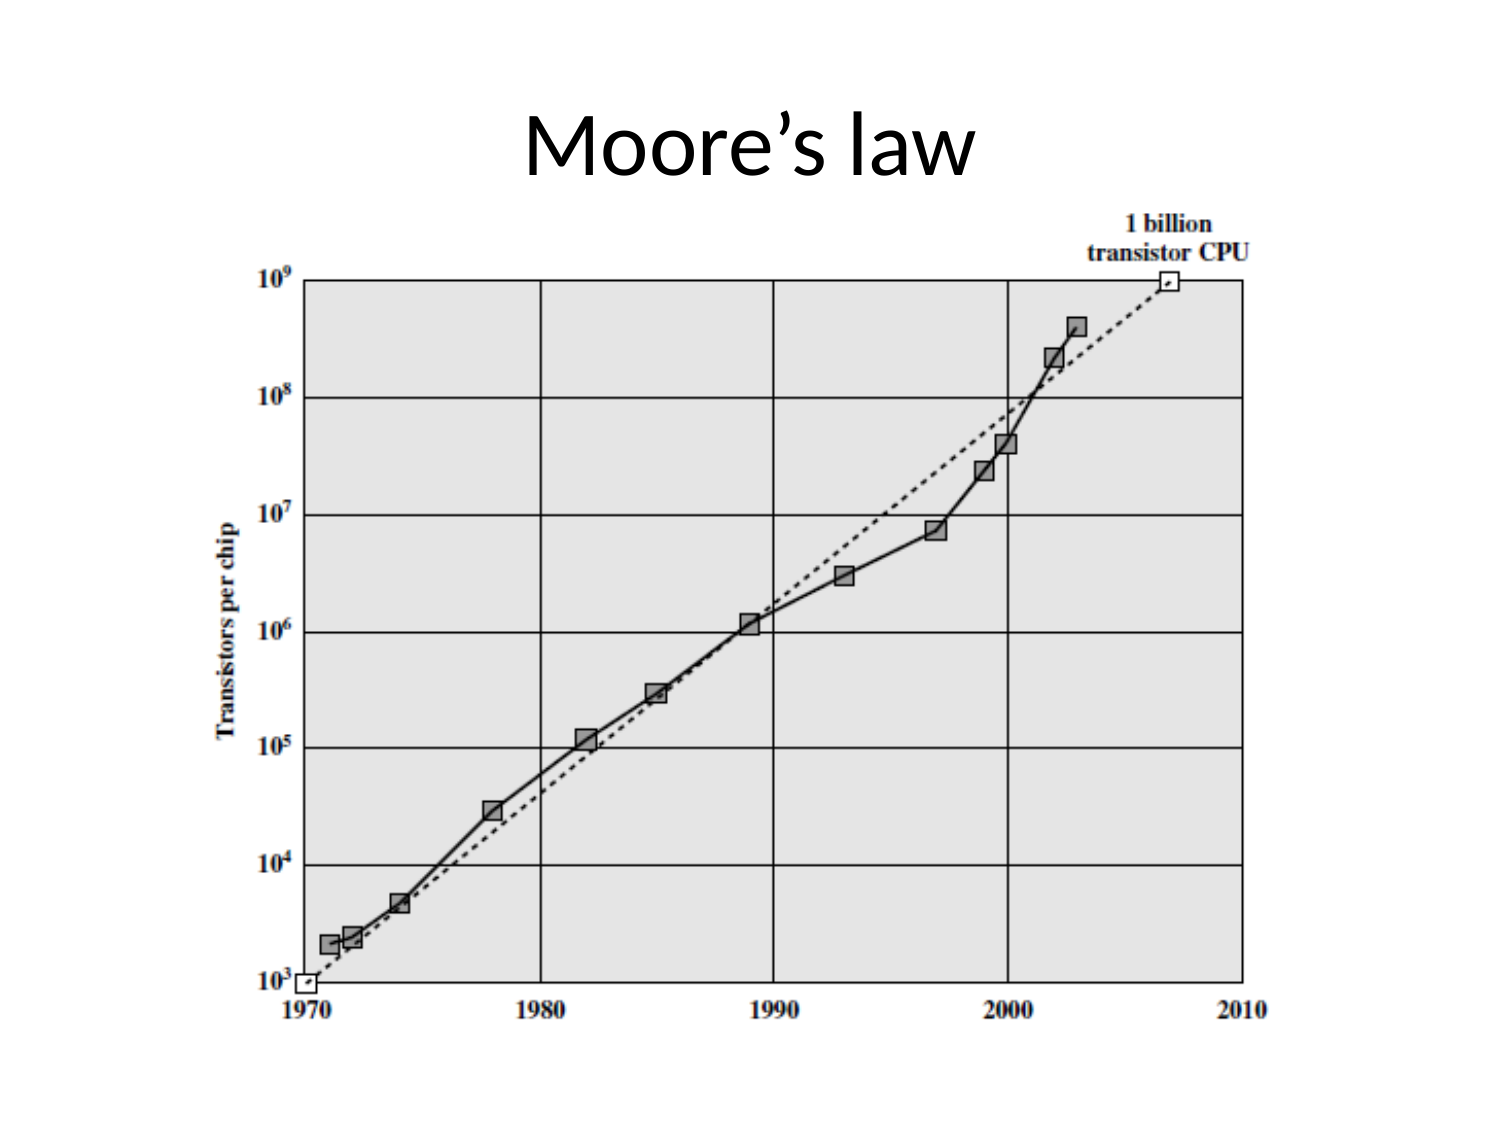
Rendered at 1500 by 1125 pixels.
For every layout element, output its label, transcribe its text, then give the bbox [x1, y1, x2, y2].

title Moore’s law [75, 45, 1425, 233]
picture [174, 212, 1276, 1046]
